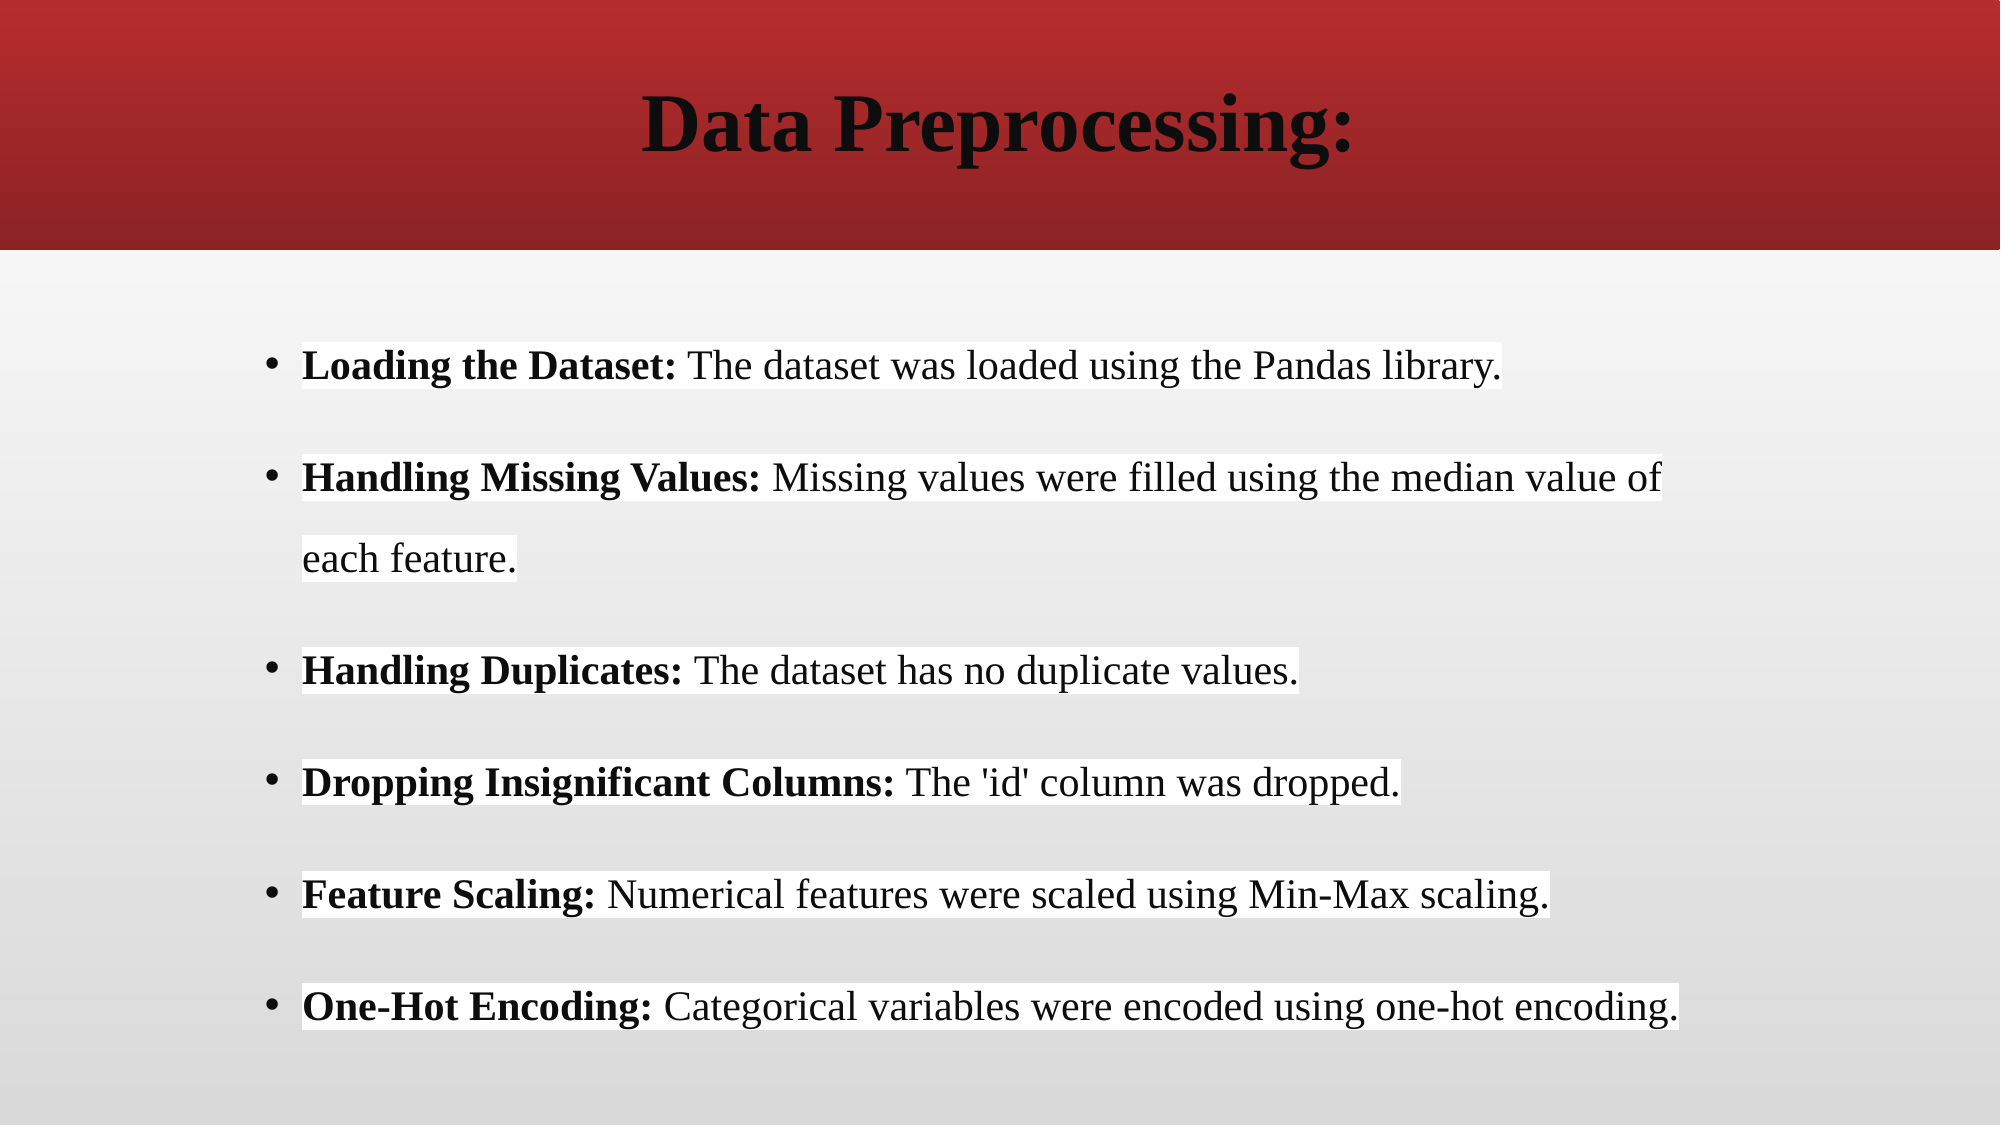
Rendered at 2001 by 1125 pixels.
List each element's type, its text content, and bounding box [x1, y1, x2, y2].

title Data Preprocessing: [174, 16, 1825, 234]
list Loading the Dataset: The dataset was loaded using the Pandas library. Handling Missing Values: Missing values were filled using the median value of each feature. Handling Duplicates: The dataset has no duplicate values. Dropping Insignificant Columns: The 'id' column was dropped. Feature Scaling: Numerical features were scaled using Min-Max scaling. One-Hot Encoding: Categorical variables were encoded using one-hot encoding. [249, 299, 1750, 1050]
